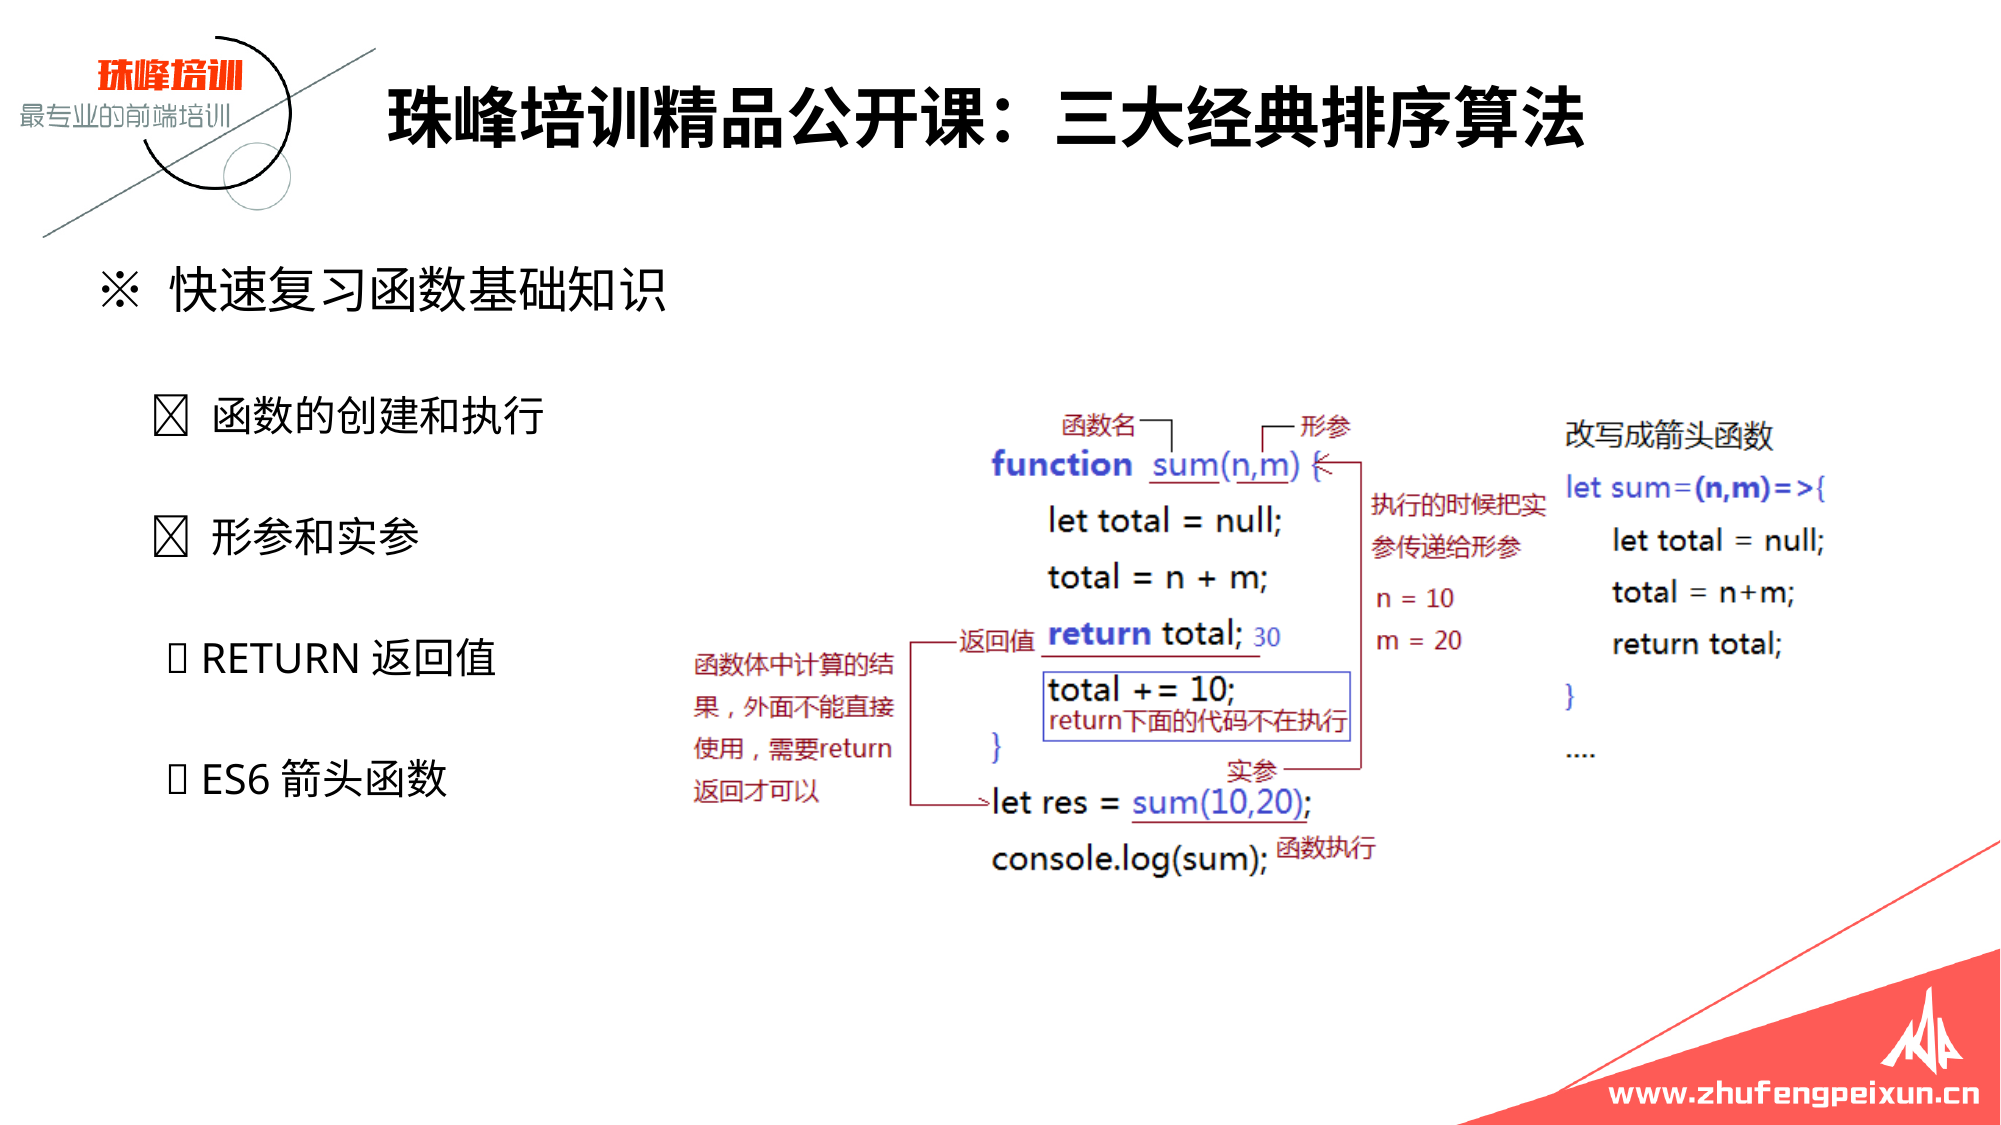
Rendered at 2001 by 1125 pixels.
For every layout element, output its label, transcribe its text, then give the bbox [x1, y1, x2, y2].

text_box 珠峰培训精品公开课：三大经典排序算法 [371, 28, 1629, 164]
picture [18, 36, 376, 238]
list ※ 快速复习函数基础知识  函数的创建和执行  形参和实参  RETURN返回值  ES6箭头函数 [42, 221, 1847, 1084]
picture [677, 404, 2001, 1125]
